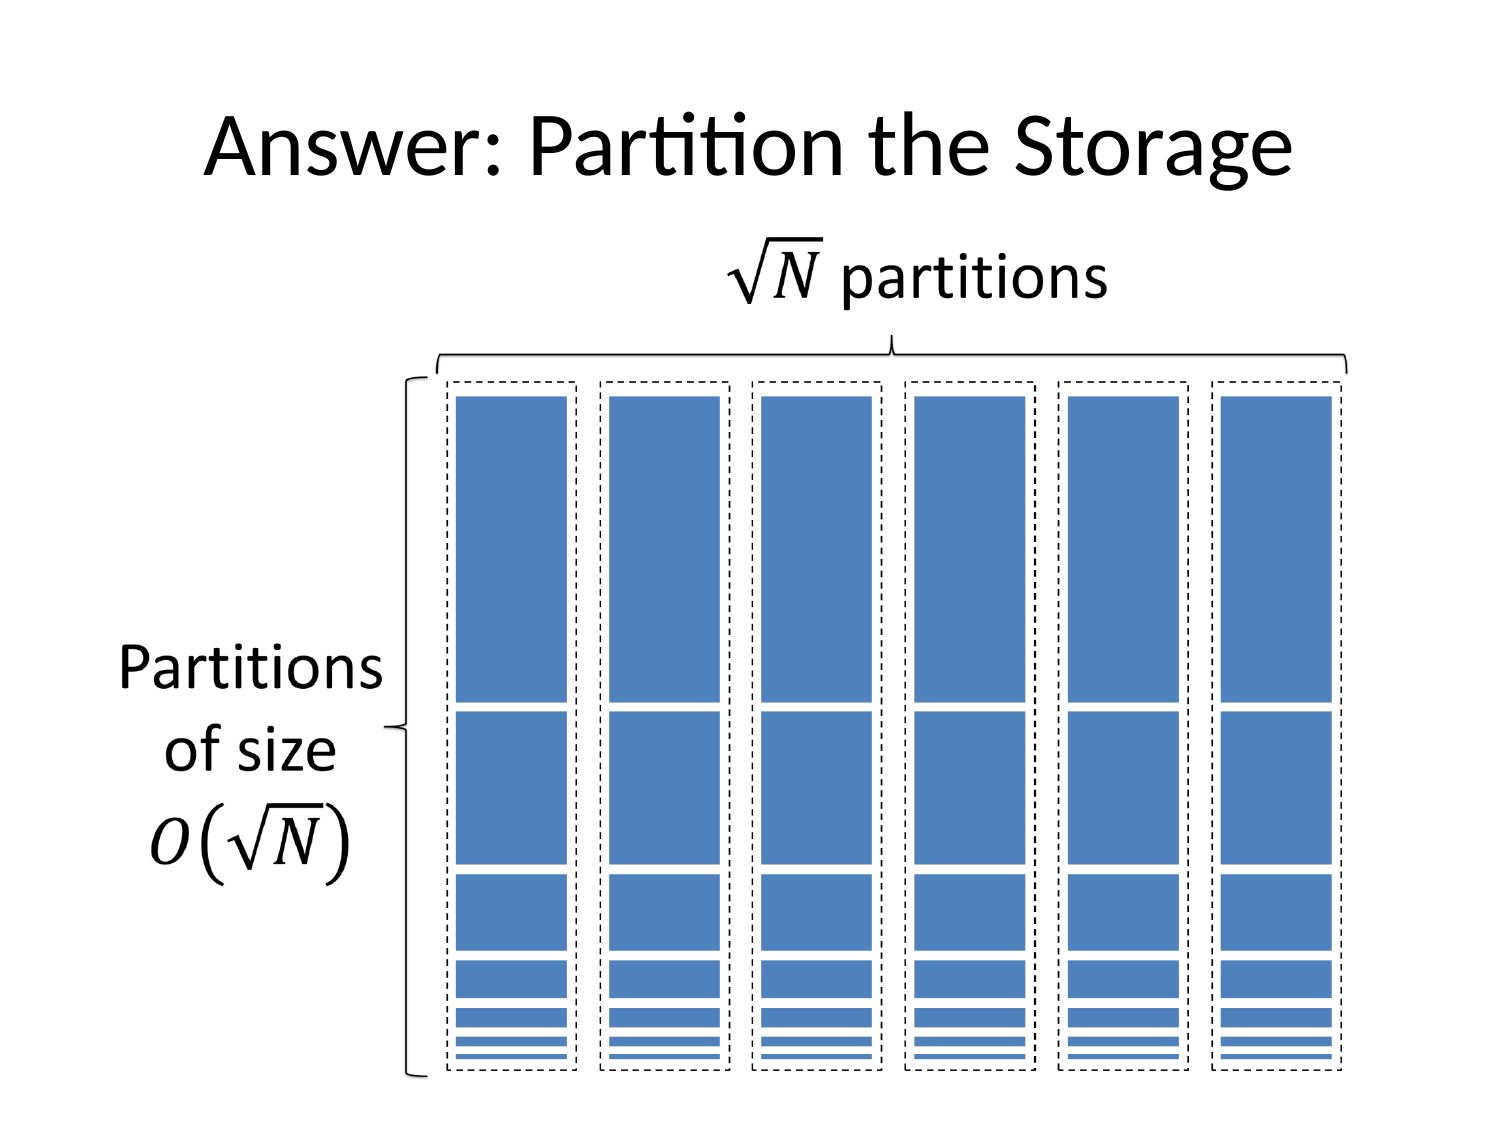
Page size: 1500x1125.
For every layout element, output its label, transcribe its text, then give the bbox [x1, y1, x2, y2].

title Answer: Partition the Storage [75, 45, 1425, 233]
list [74, 212, 1351, 1081]
